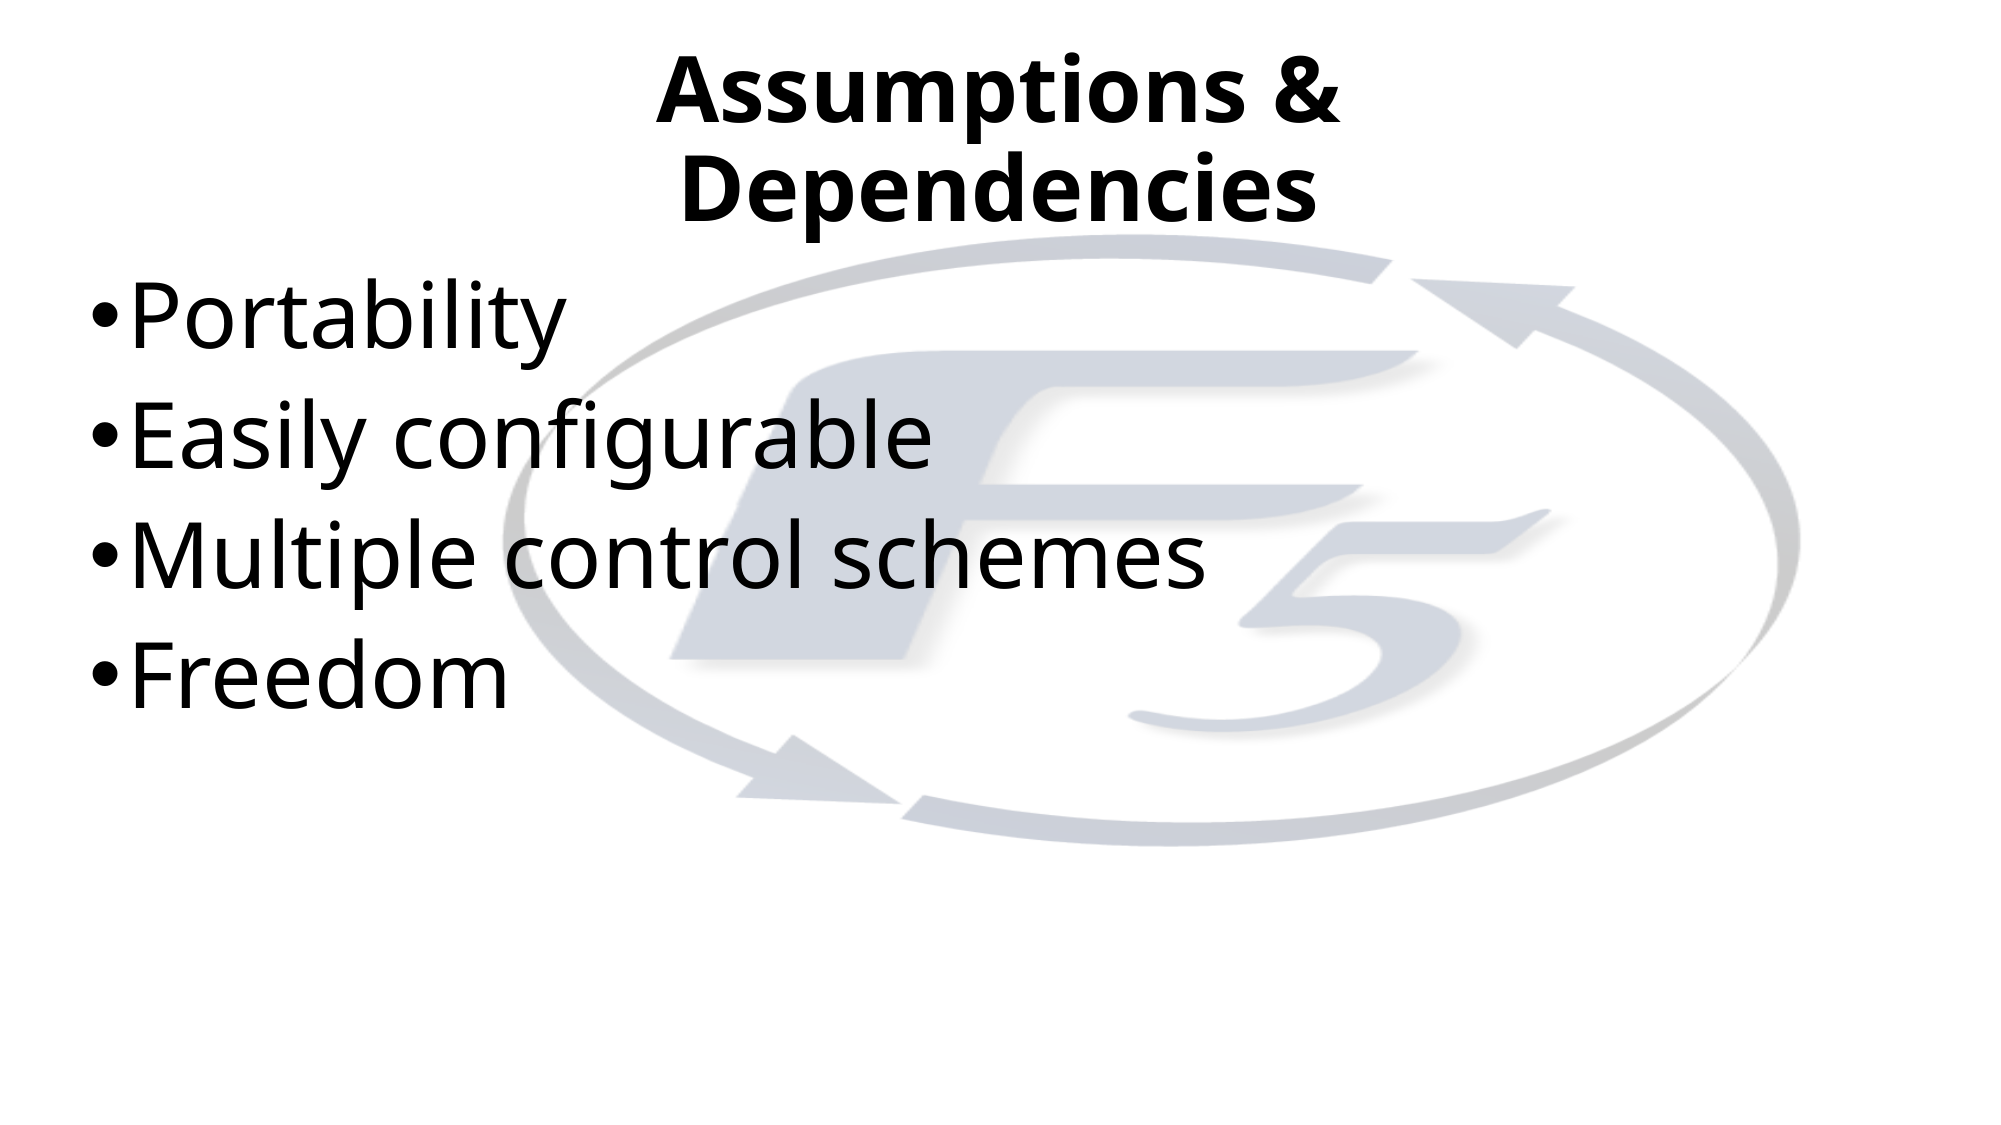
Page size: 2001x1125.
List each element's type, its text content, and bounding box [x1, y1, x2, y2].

text_box Assumptions & Dependencies [323, 35, 1674, 223]
text_box Portability Easily configurable Multiple control schemes Freedom [74, 262, 1425, 1005]
